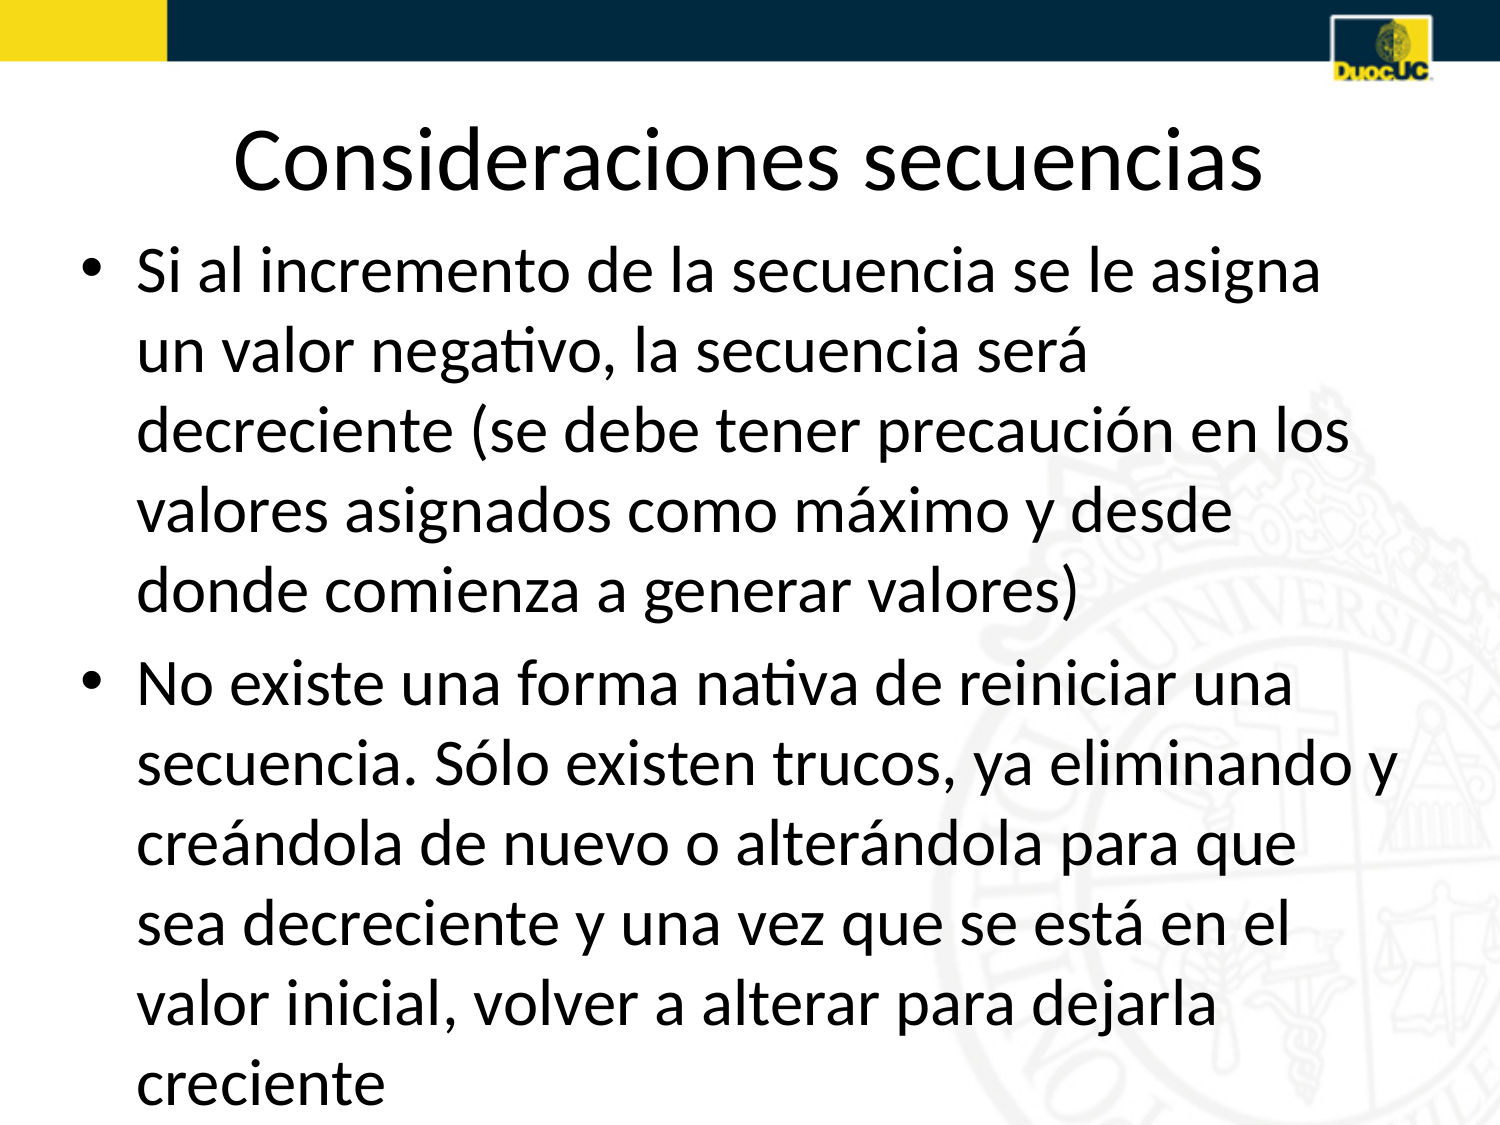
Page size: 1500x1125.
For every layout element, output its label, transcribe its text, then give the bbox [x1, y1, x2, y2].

picture [0, 0, 1500, 1125]
list Si al incremento de la secuencia se le asigna un valor negativo, la secuencia será decreciente (se debe tener precaución en los valores asignados como máximo y desde donde comienza a generar valores) No existe una forma nativa de reiniciar una secuencia. Sólo existen trucos, ya eliminando y creándola de nuevo o alterándola para que sea decreciente y una vez que se está en el valor inicial, volver a alterar para dejarla creciente [64, 218, 1415, 765]
title Consideraciones secuencias [75, 59, 1425, 248]
